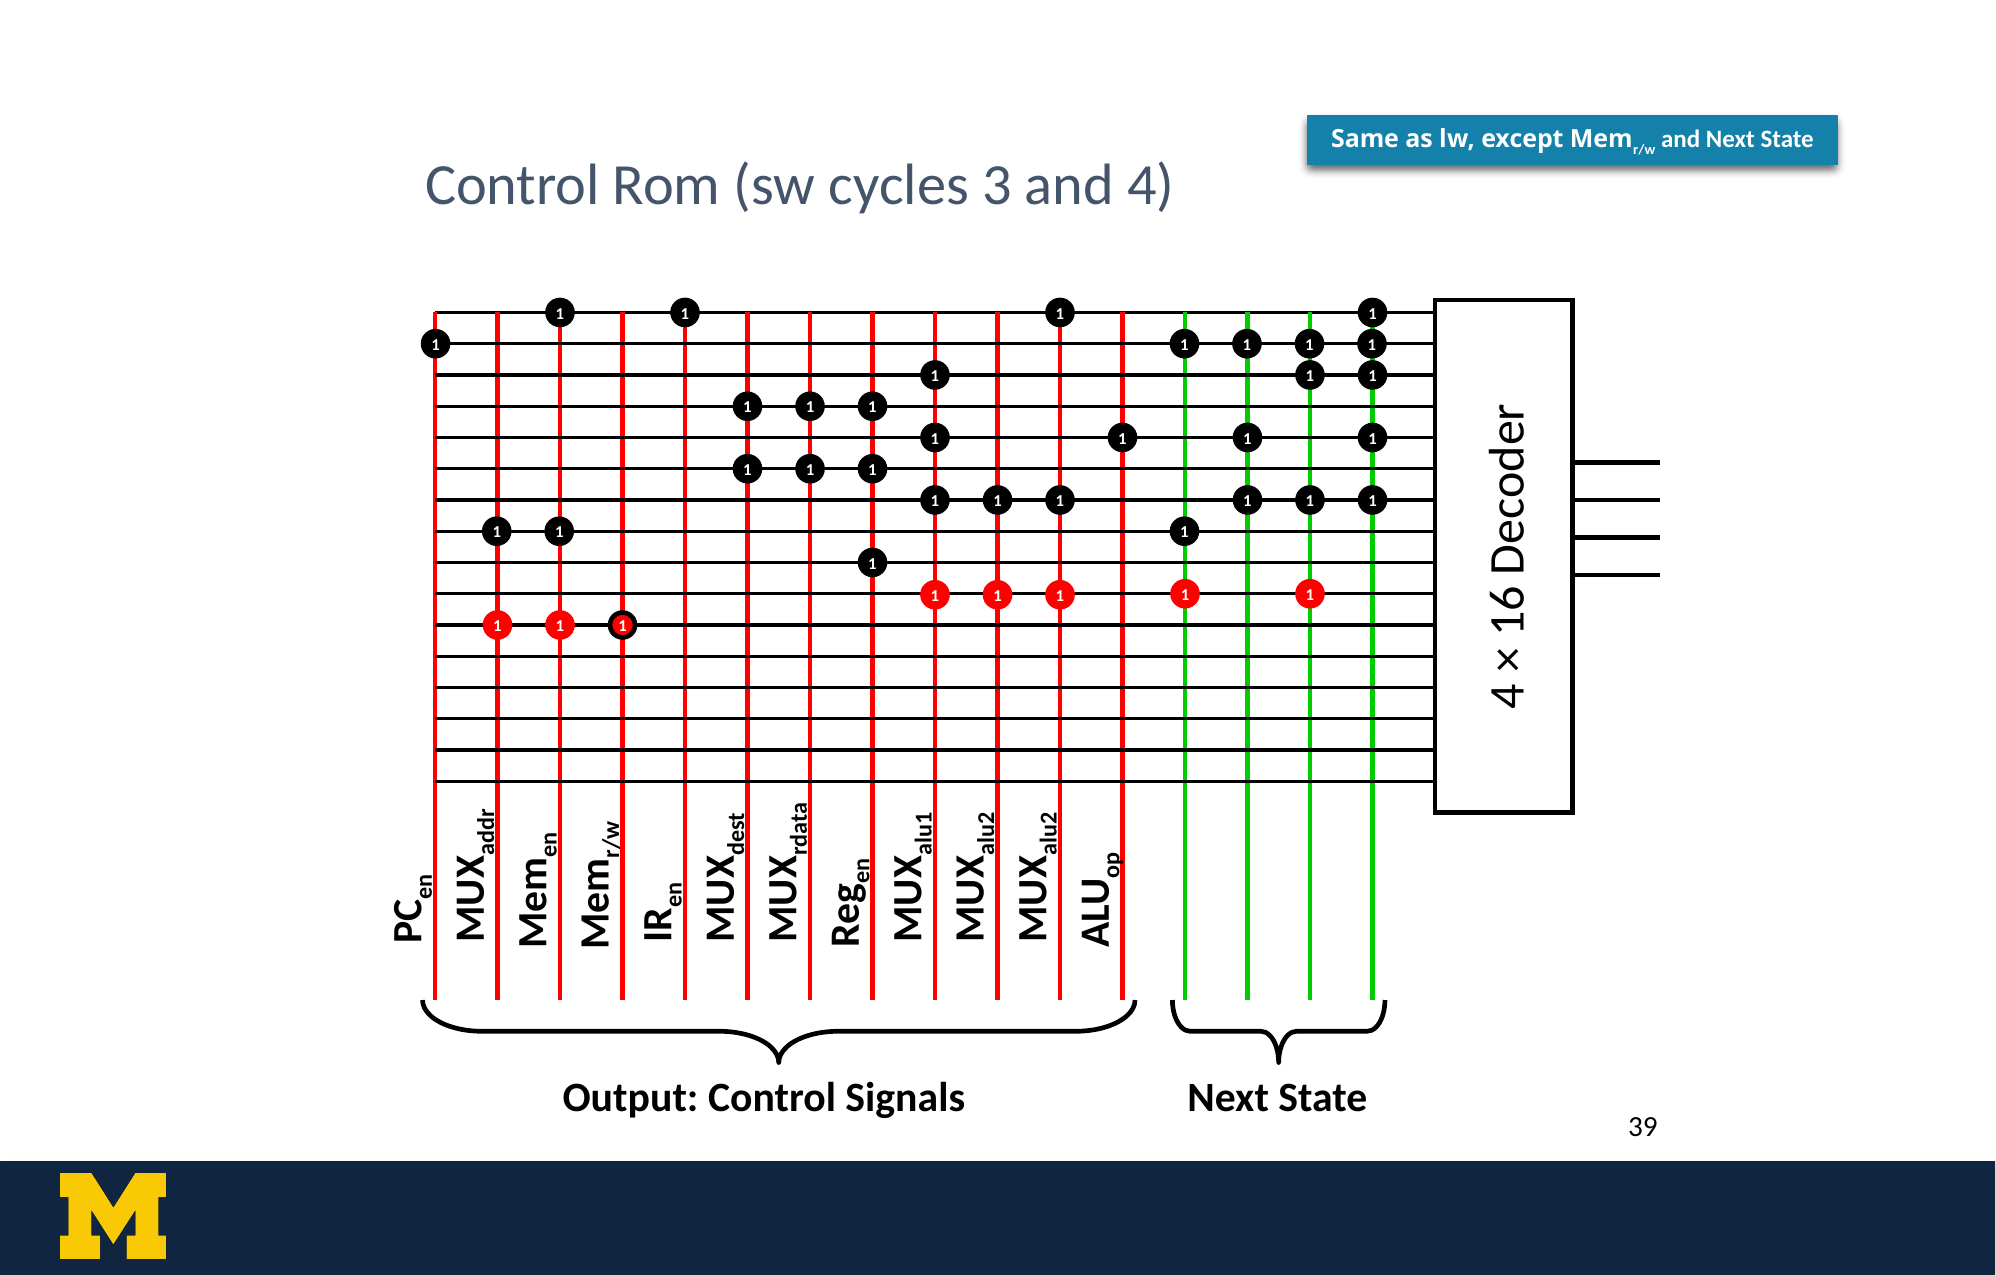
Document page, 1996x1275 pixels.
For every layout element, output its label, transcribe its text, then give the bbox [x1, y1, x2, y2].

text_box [1047, 299, 1073, 312]
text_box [1047, 313, 1059, 325]
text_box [686, 791, 747, 958]
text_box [1061, 313, 1073, 325]
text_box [372, 299, 1436, 1129]
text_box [672, 299, 698, 312]
picture [60, 1173, 166, 1259]
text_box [672, 313, 684, 325]
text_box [748, 783, 809, 958]
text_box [547, 299, 573, 312]
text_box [547, 313, 559, 325]
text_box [936, 788, 997, 958]
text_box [561, 313, 573, 325]
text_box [1061, 788, 1122, 963]
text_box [686, 313, 698, 325]
slide_number ‹#› [1322, 1099, 1673, 1178]
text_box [1308, 115, 1837, 165]
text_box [998, 788, 1059, 958]
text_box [811, 783, 872, 963]
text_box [561, 799, 622, 965]
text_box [498, 783, 559, 964]
title Control Rom (sw cycles 3 and 4) [410, 37, 1660, 225]
text_box 4 × 16 Decoder [1434, 300, 1573, 813]
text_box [623, 799, 684, 965]
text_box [873, 788, 934, 963]
